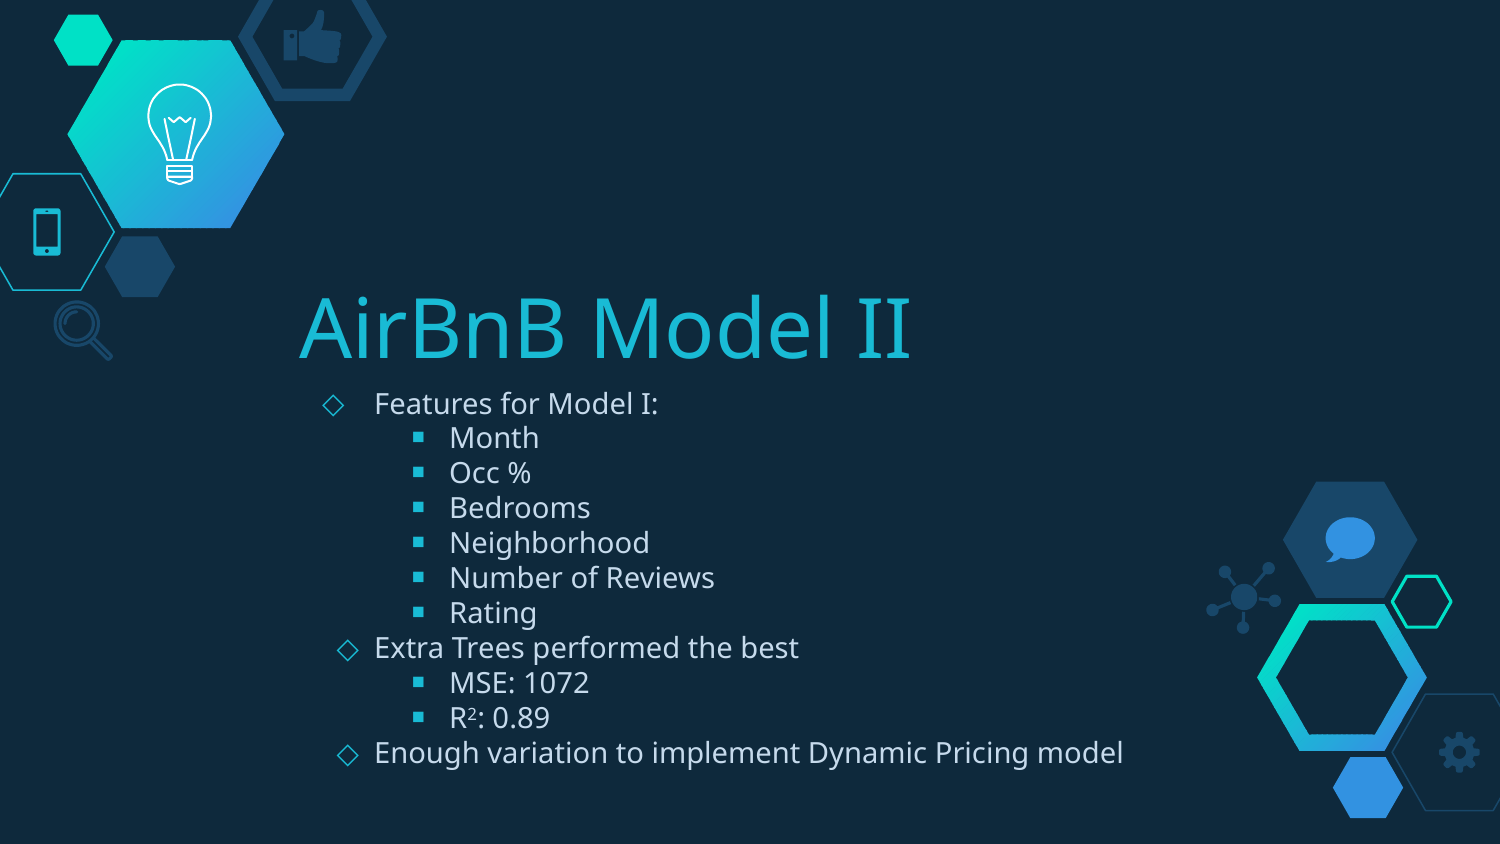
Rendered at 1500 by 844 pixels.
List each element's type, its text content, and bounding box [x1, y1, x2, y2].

list Features for Model I: Month Occ % Bedrooms Neighborhood Number of Reviews Rating Extra Trees performed the best MSE: 1072 R2: 0.89 Enough variation to implement Dynamic Pricing model [284, 369, 1226, 805]
title AirBnB Model II [284, 284, 1096, 369]
